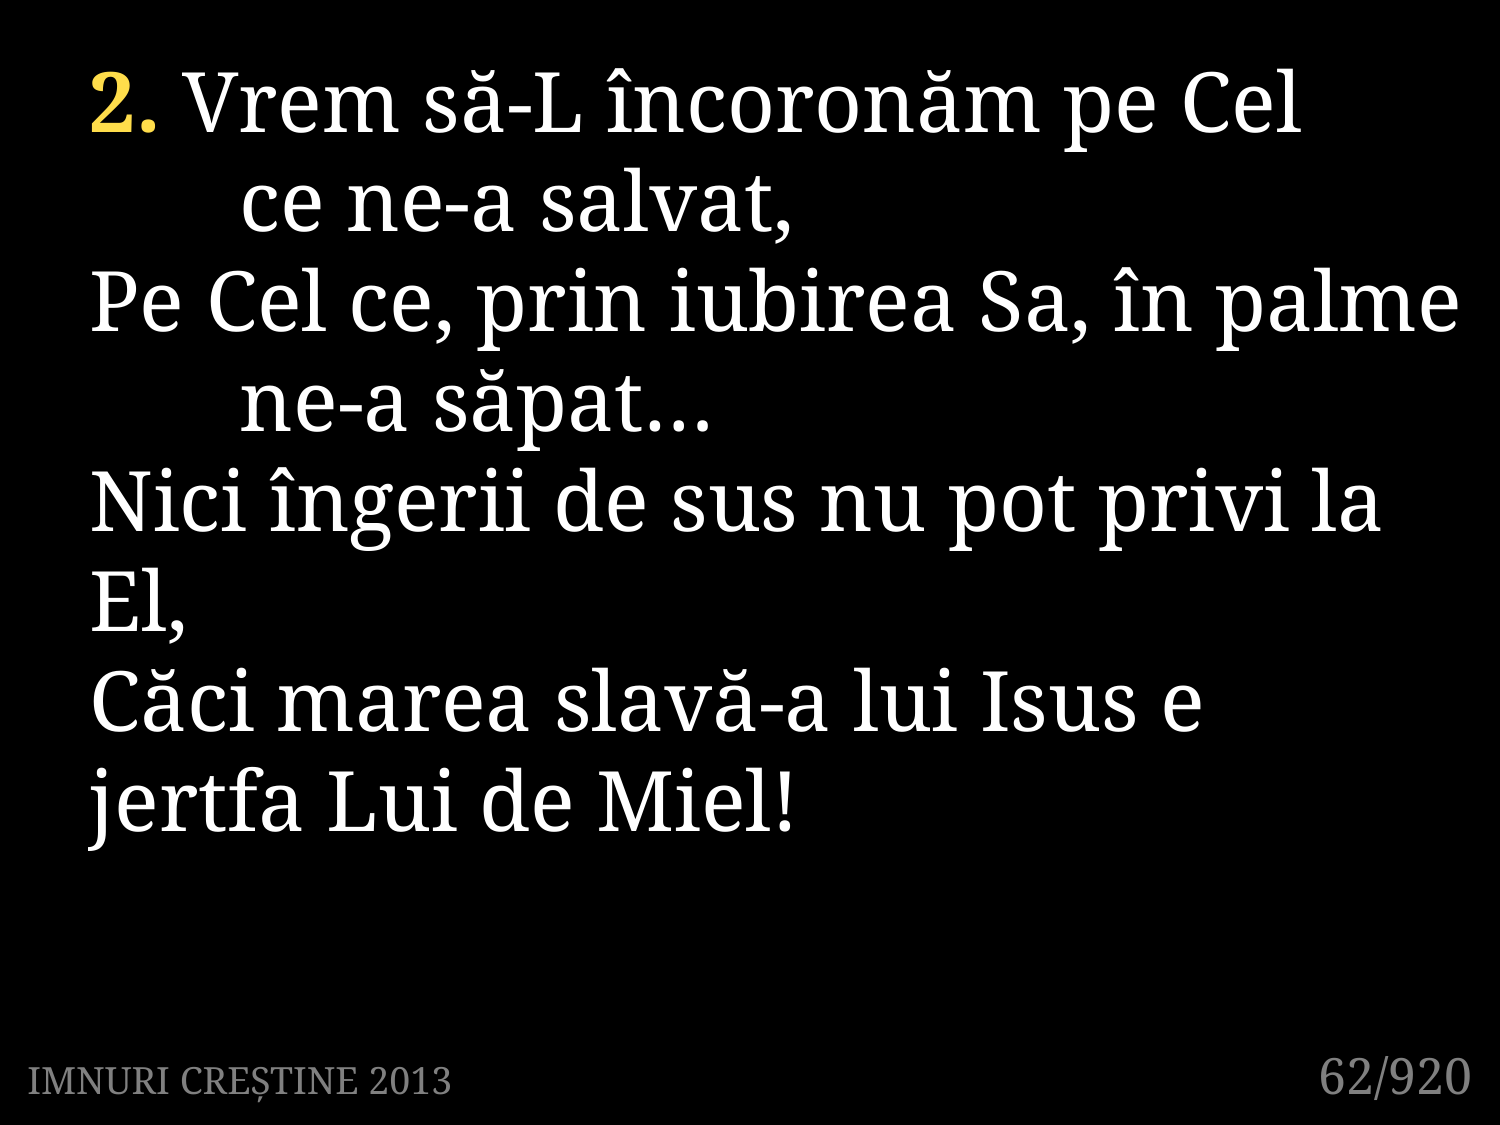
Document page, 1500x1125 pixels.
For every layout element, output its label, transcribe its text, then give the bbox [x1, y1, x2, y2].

text_box IMNURI CREȘTINE 2013 [12, 1049, 637, 1110]
text_box 62/920 [637, 1037, 1488, 1113]
text_box 2. Vrem să-L încoronăm pe Cel ce ne-a salvat, Pe Cel ce, prin iubirea Sa, în palme ne-a săpat… Nici îngerii de sus nu pot privi la El, Căci marea slavă-a lui Isus e jertfa Lui de Miel! [74, 41, 1500, 856]
